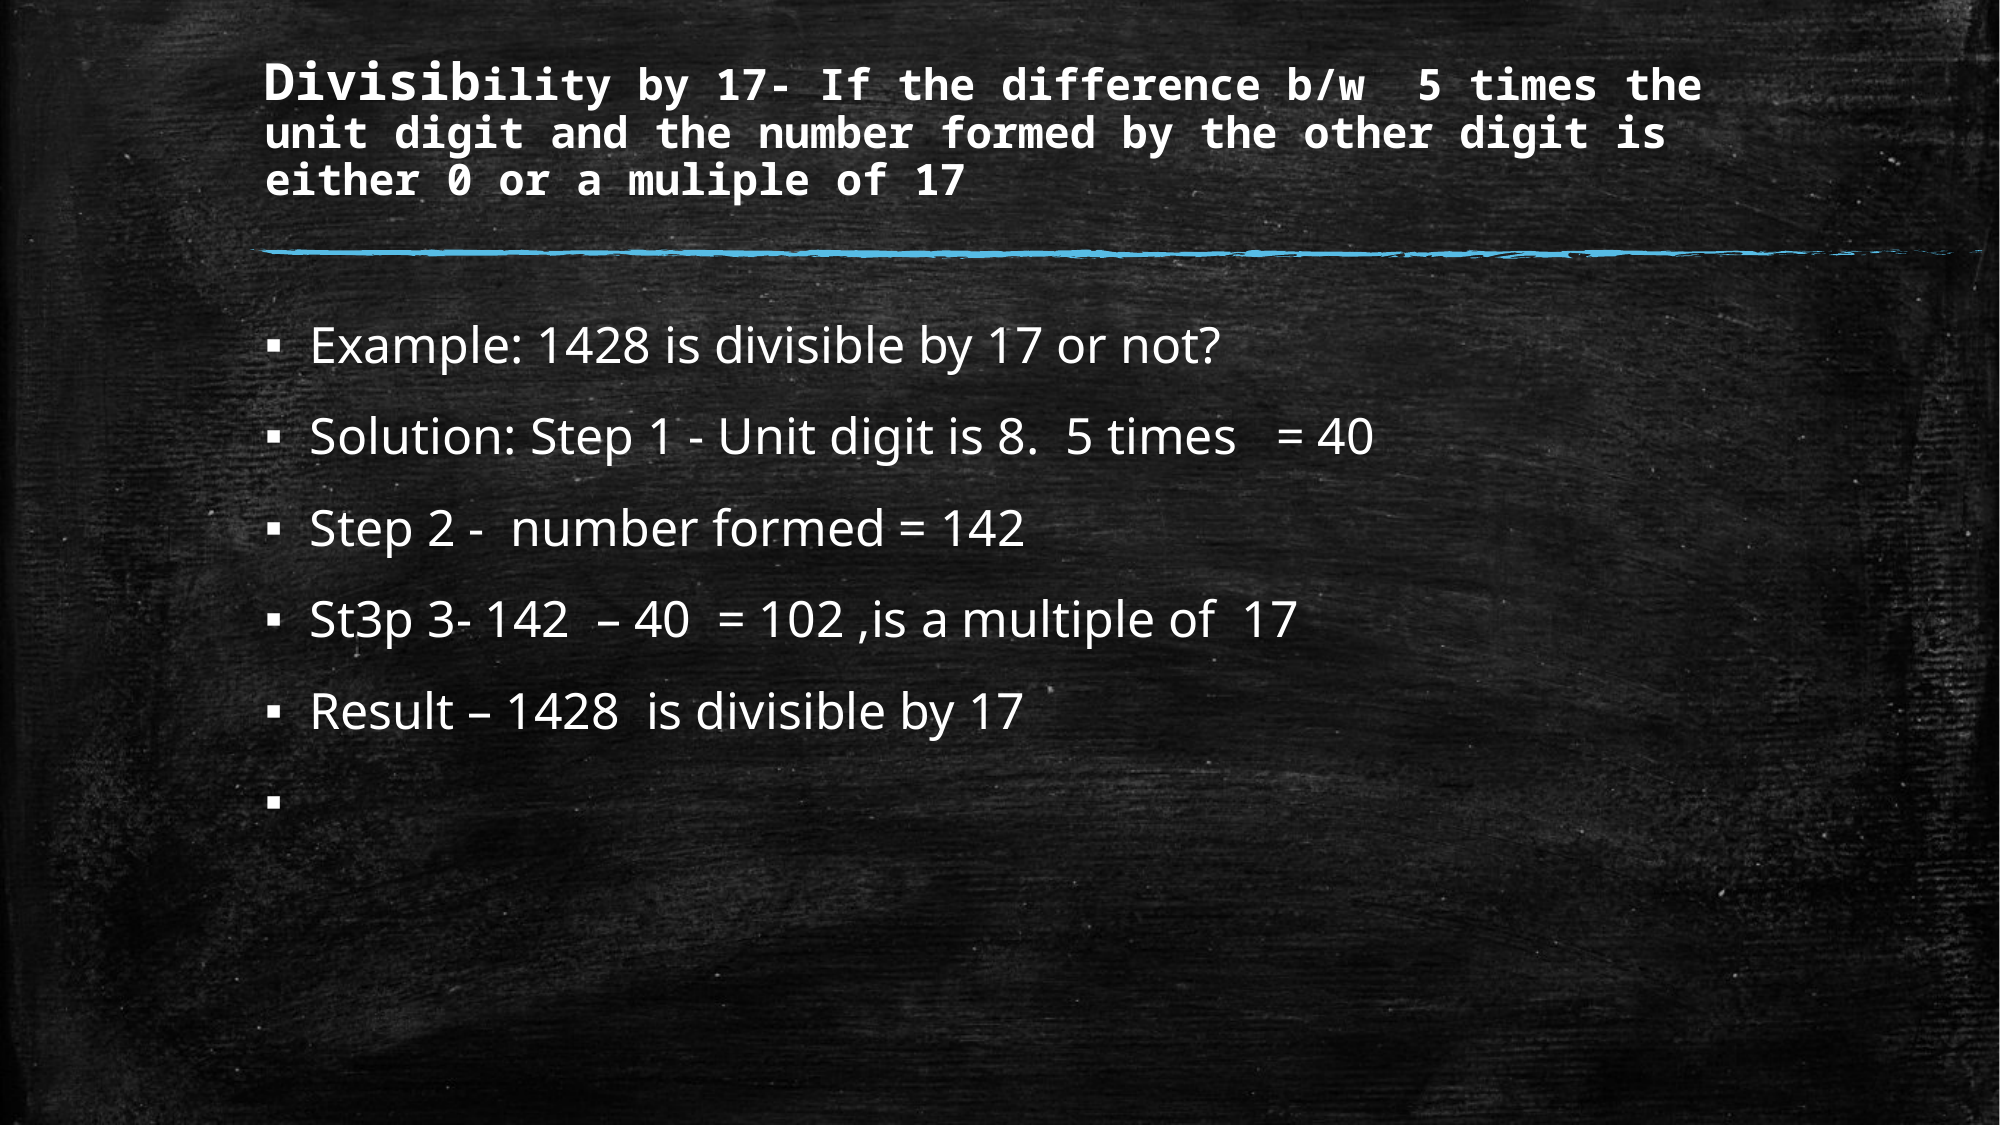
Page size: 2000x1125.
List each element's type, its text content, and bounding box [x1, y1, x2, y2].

title Divisibility by 17- If the difference b/w 5 times the unit digit and the number formed by the other digit is either 0 or a muliple of 17 [249, 45, 1750, 213]
list Example: 1428 is divisible by 17 or not? Solution: Step 1 - Unit digit is 8. 5 times = 40 Step 2 - number formed = 142 St3p 3- 142 – 40 = 102 ,is a multiple of 17 Result – 1428 is divisible by 17 [249, 312, 1750, 1013]
